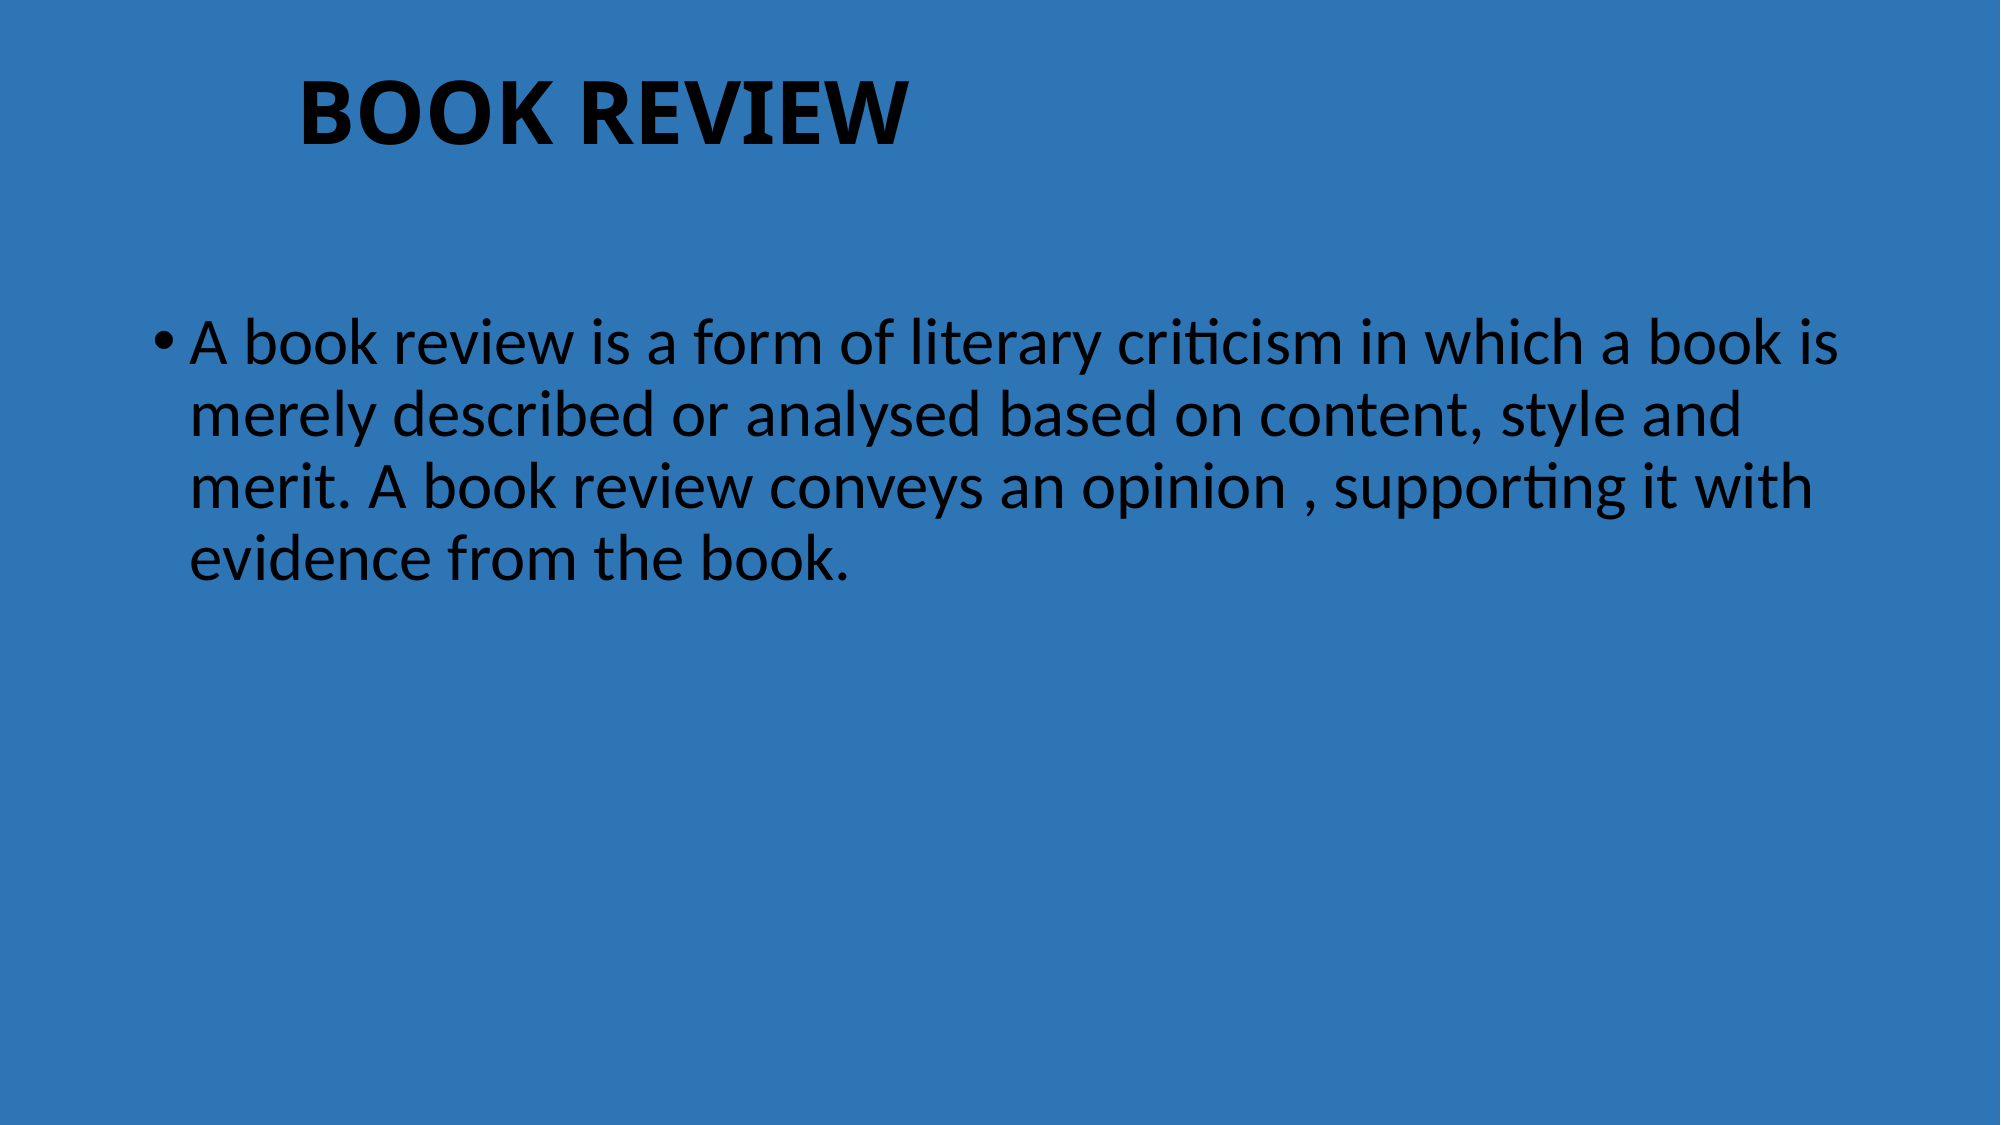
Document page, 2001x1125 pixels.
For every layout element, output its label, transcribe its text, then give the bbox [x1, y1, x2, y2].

list A book review is a form of literary criticism in which a book is merely described or analysed based on content, style and merit. A book review conveys an opinion , supporting it with evidence from the book. [137, 299, 1863, 1014]
title BOOK REVIEW [137, 59, 1863, 278]
